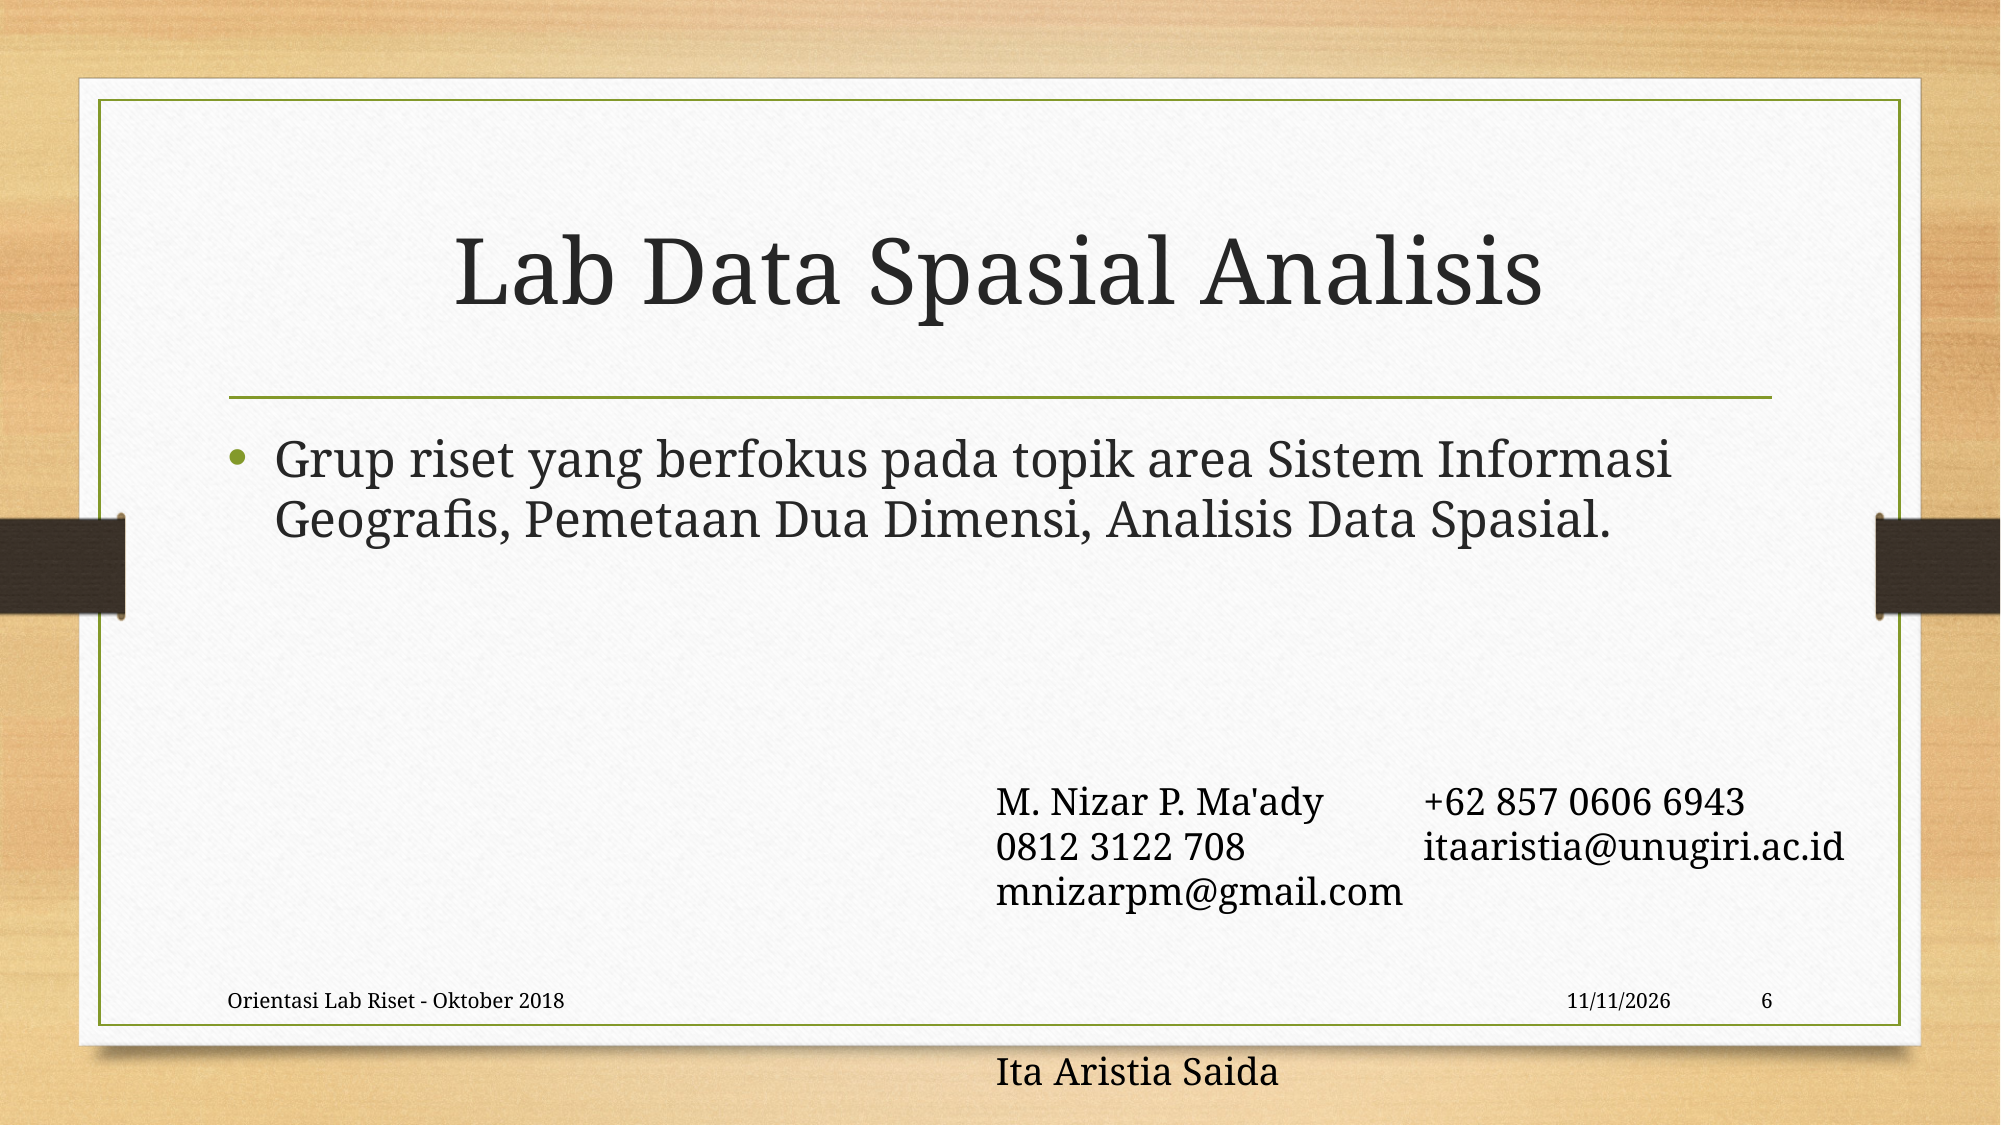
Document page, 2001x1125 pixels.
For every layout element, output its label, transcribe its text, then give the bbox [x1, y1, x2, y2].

footer Orientasi Lab Riset - Oktober 2018 [212, 979, 981, 1025]
picture [0, 0, 2001, 1125]
list Grup riset yang berfokus pada topik area Sistem Informasi Geografis, Pemetaan Dua Dimensi, Analisis Data Spasial. [212, 419, 1788, 964]
text_box M. Nizar P. Ma'ady 0812 3122 708 mnizarpm@gmail.com Ita Aristia Saida +62 857 0606 6943 itaaristia@unugiri.ac.id [981, 770, 1866, 1103]
title Lab Data Spasial Analisis [212, 161, 1788, 375]
